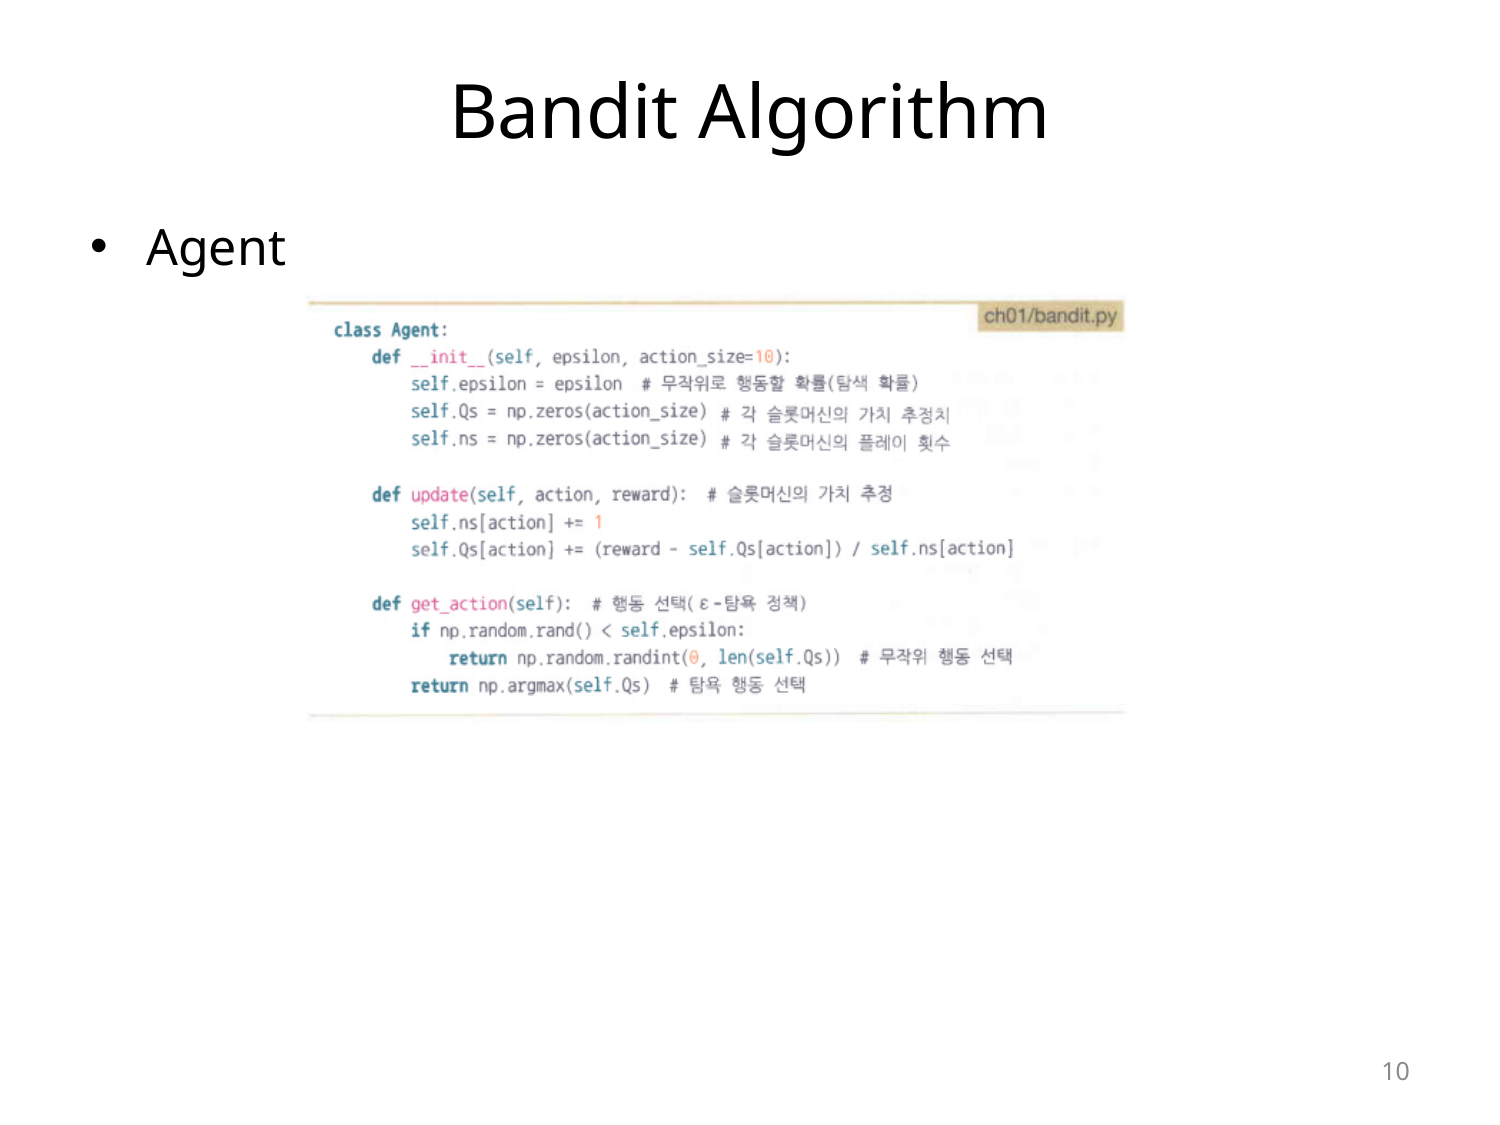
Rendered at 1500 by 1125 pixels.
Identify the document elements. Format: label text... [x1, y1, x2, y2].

list Agent [75, 208, 1425, 1005]
title Bandit Algorithm [75, 45, 1425, 173]
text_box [300, 290, 1136, 723]
slide_number 10 [1074, 1042, 1425, 1103]
